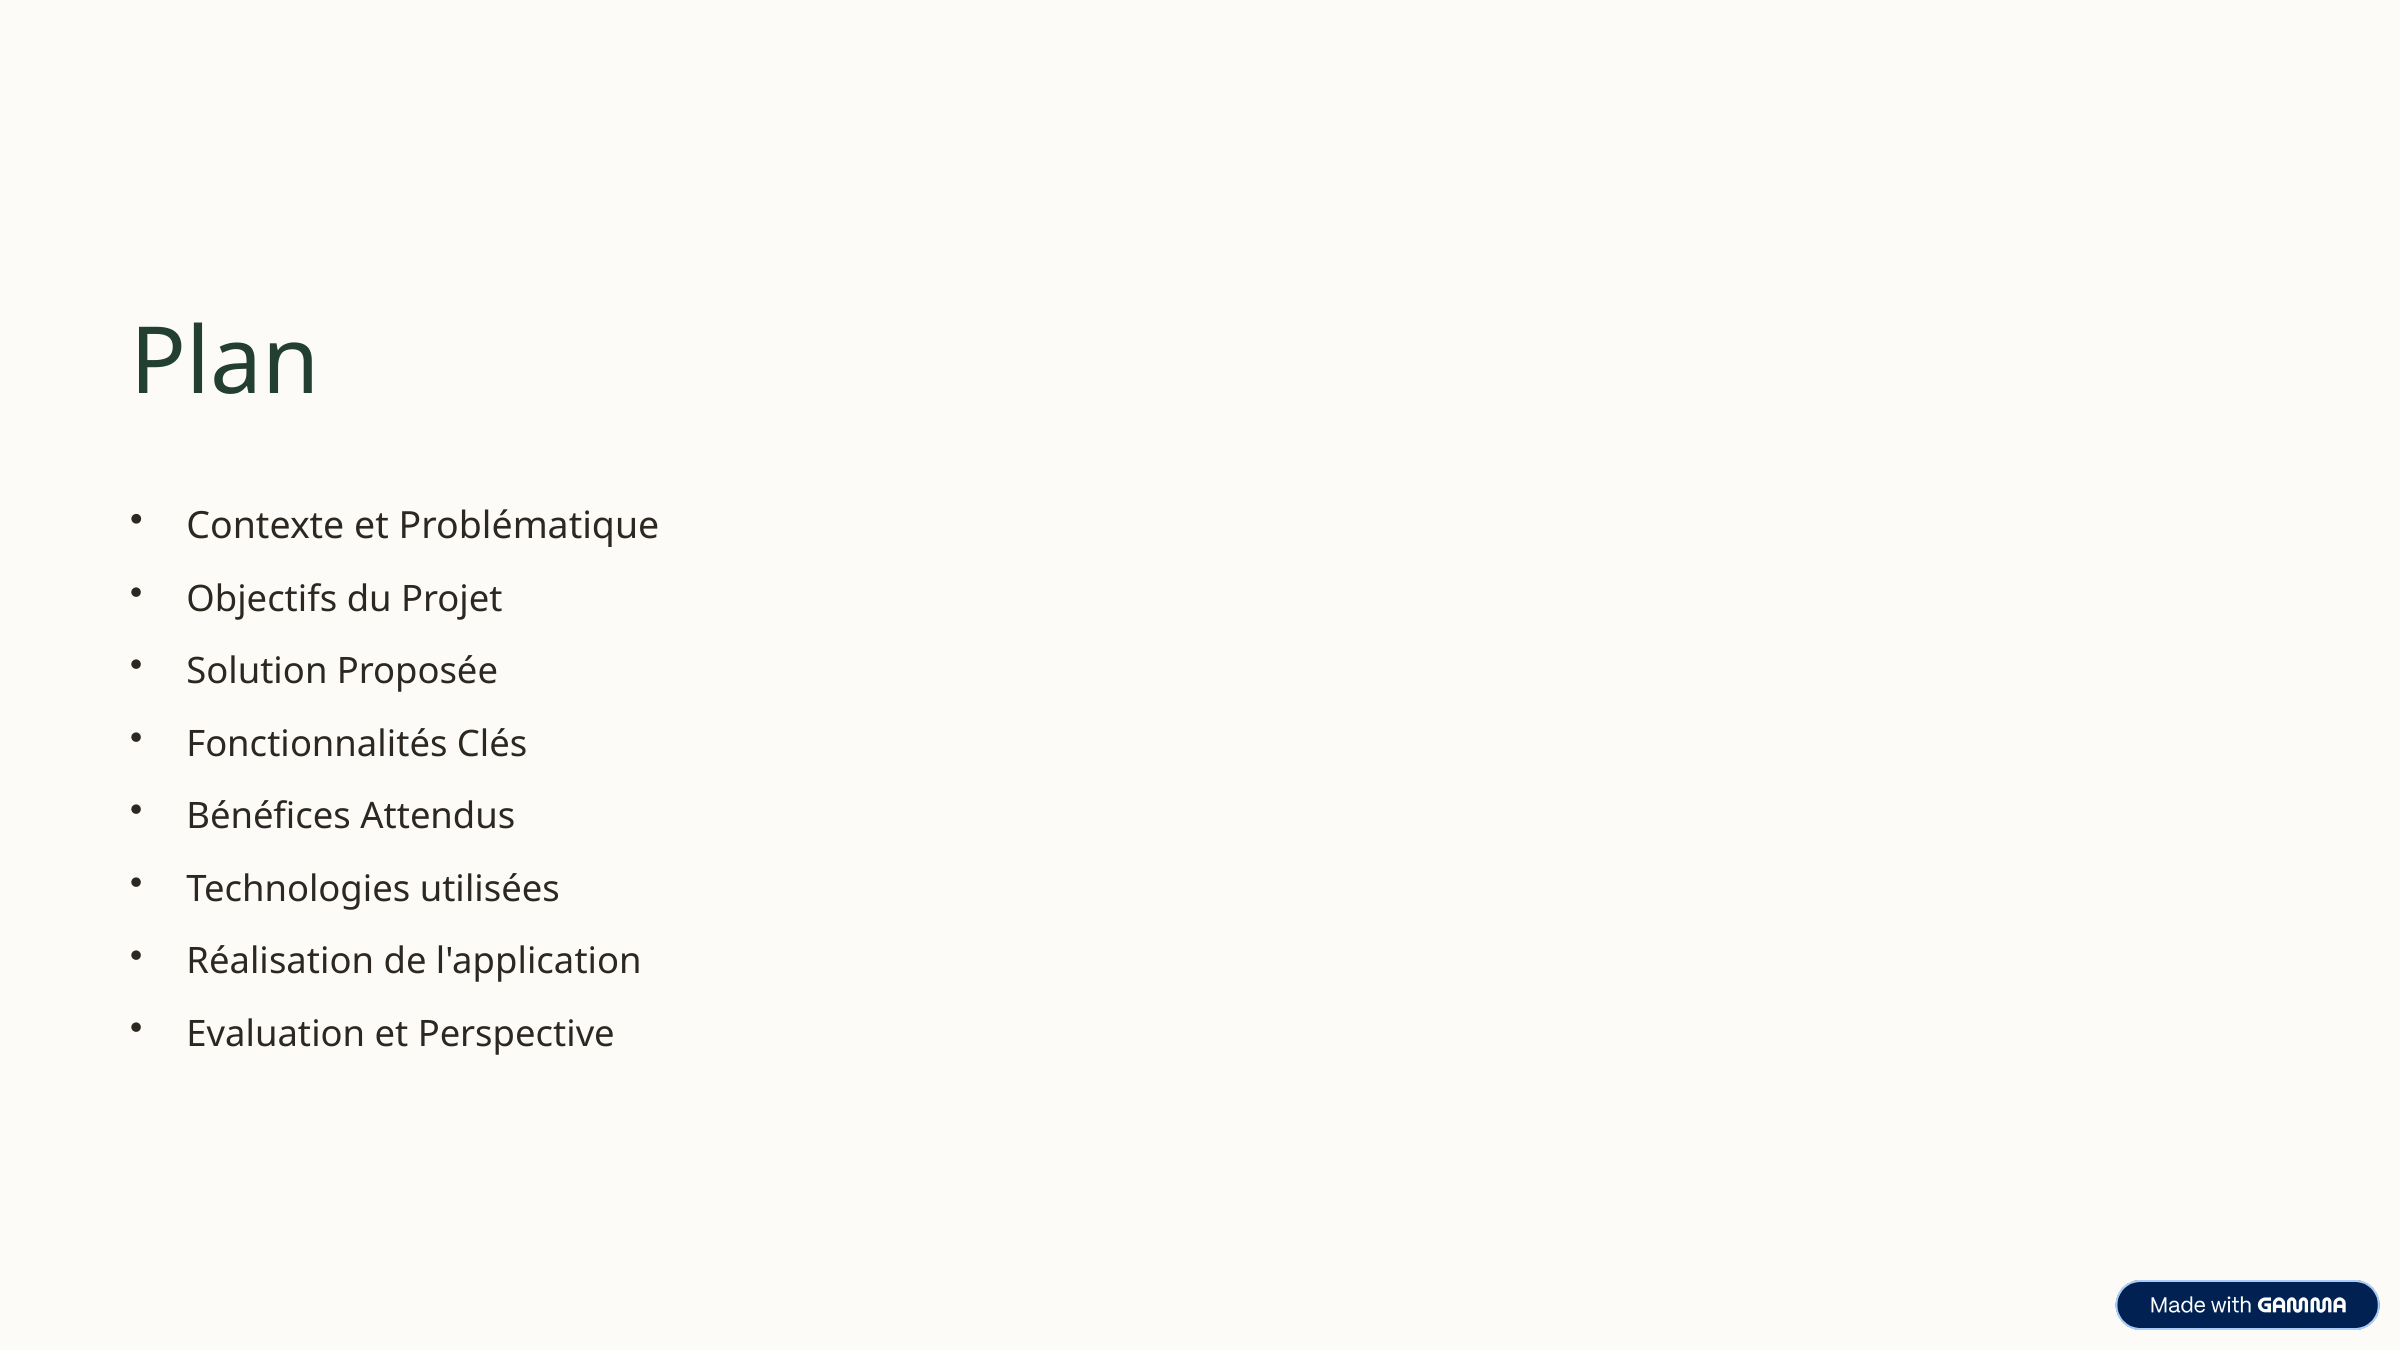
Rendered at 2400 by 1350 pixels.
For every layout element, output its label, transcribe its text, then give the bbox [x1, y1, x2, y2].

text_box Plan [130, 295, 1061, 413]
text_box Evaluation et Perspective [130, 994, 2270, 1054]
text_box Solution Proposée [130, 631, 2270, 692]
picture [2106, 1271, 2389, 1339]
text_box Bénéfices Attendus [130, 776, 2270, 837]
text_box Contexte et Problématique [130, 486, 2270, 547]
text_box Technologies utilisées [130, 849, 2270, 909]
text_box Réalisation de l'application [130, 921, 2270, 982]
text_box Objectifs du Projet [130, 559, 2270, 619]
text_box Fonctionnalités Clés [130, 704, 2270, 764]
